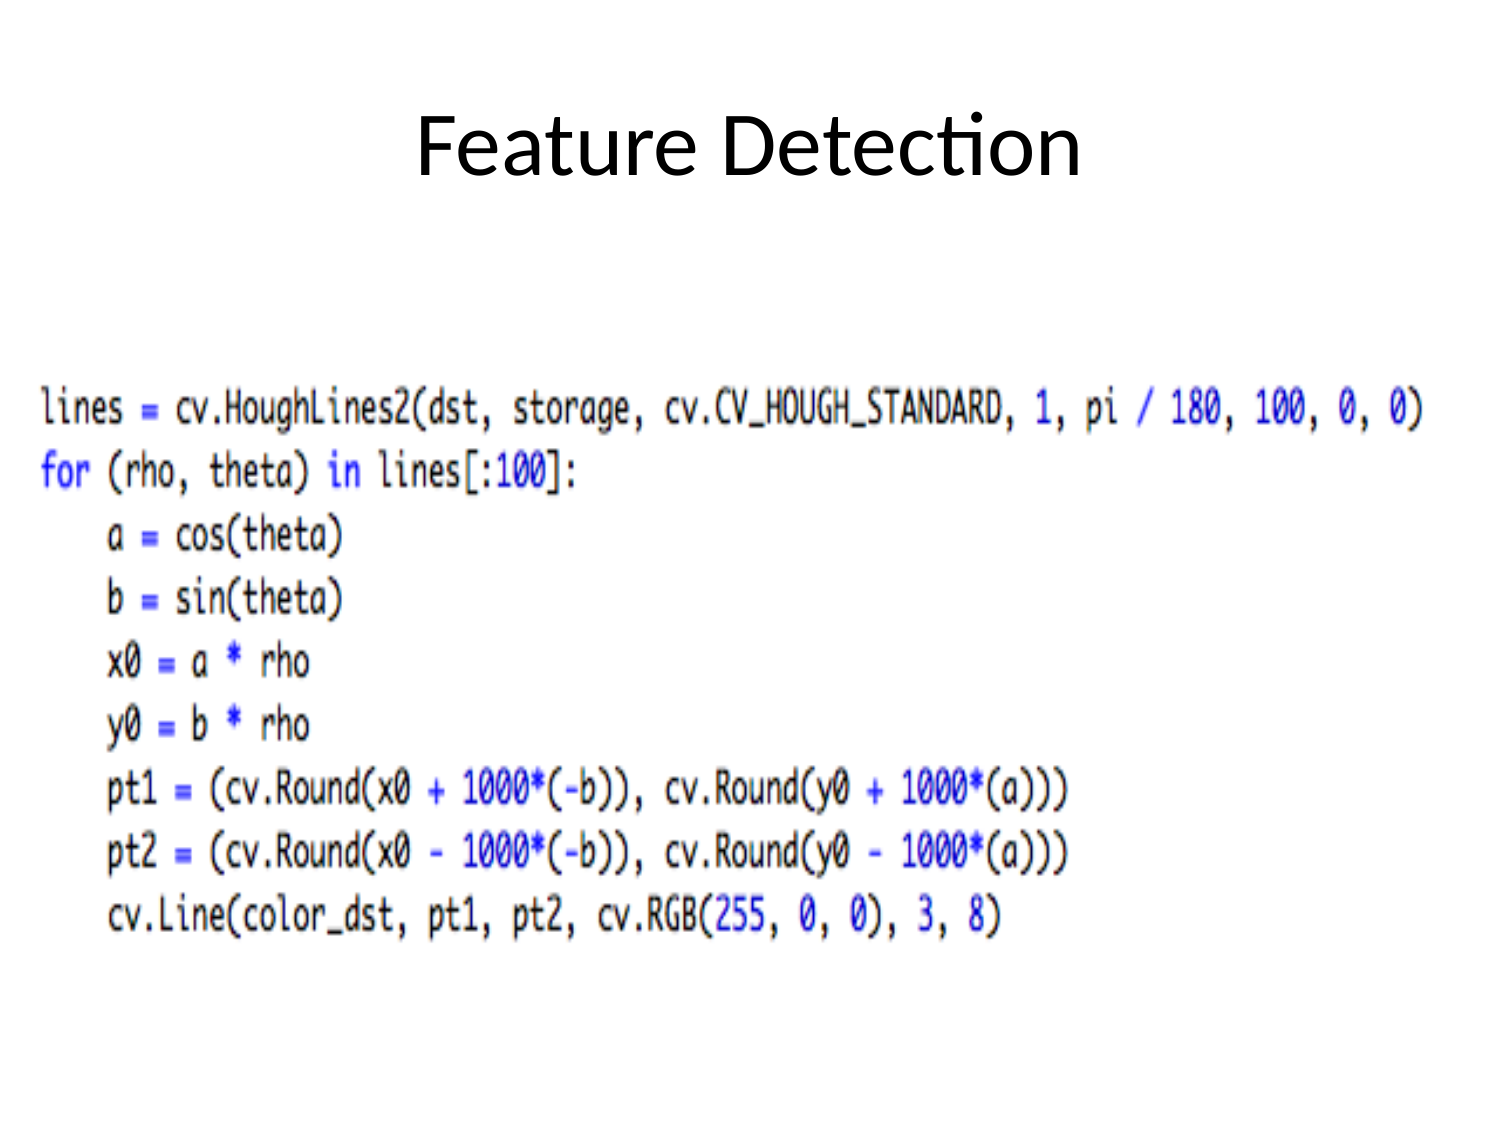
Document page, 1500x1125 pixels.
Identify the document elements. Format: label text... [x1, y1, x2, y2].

title Feature Detection [75, 45, 1425, 233]
picture [27, 380, 1441, 958]
